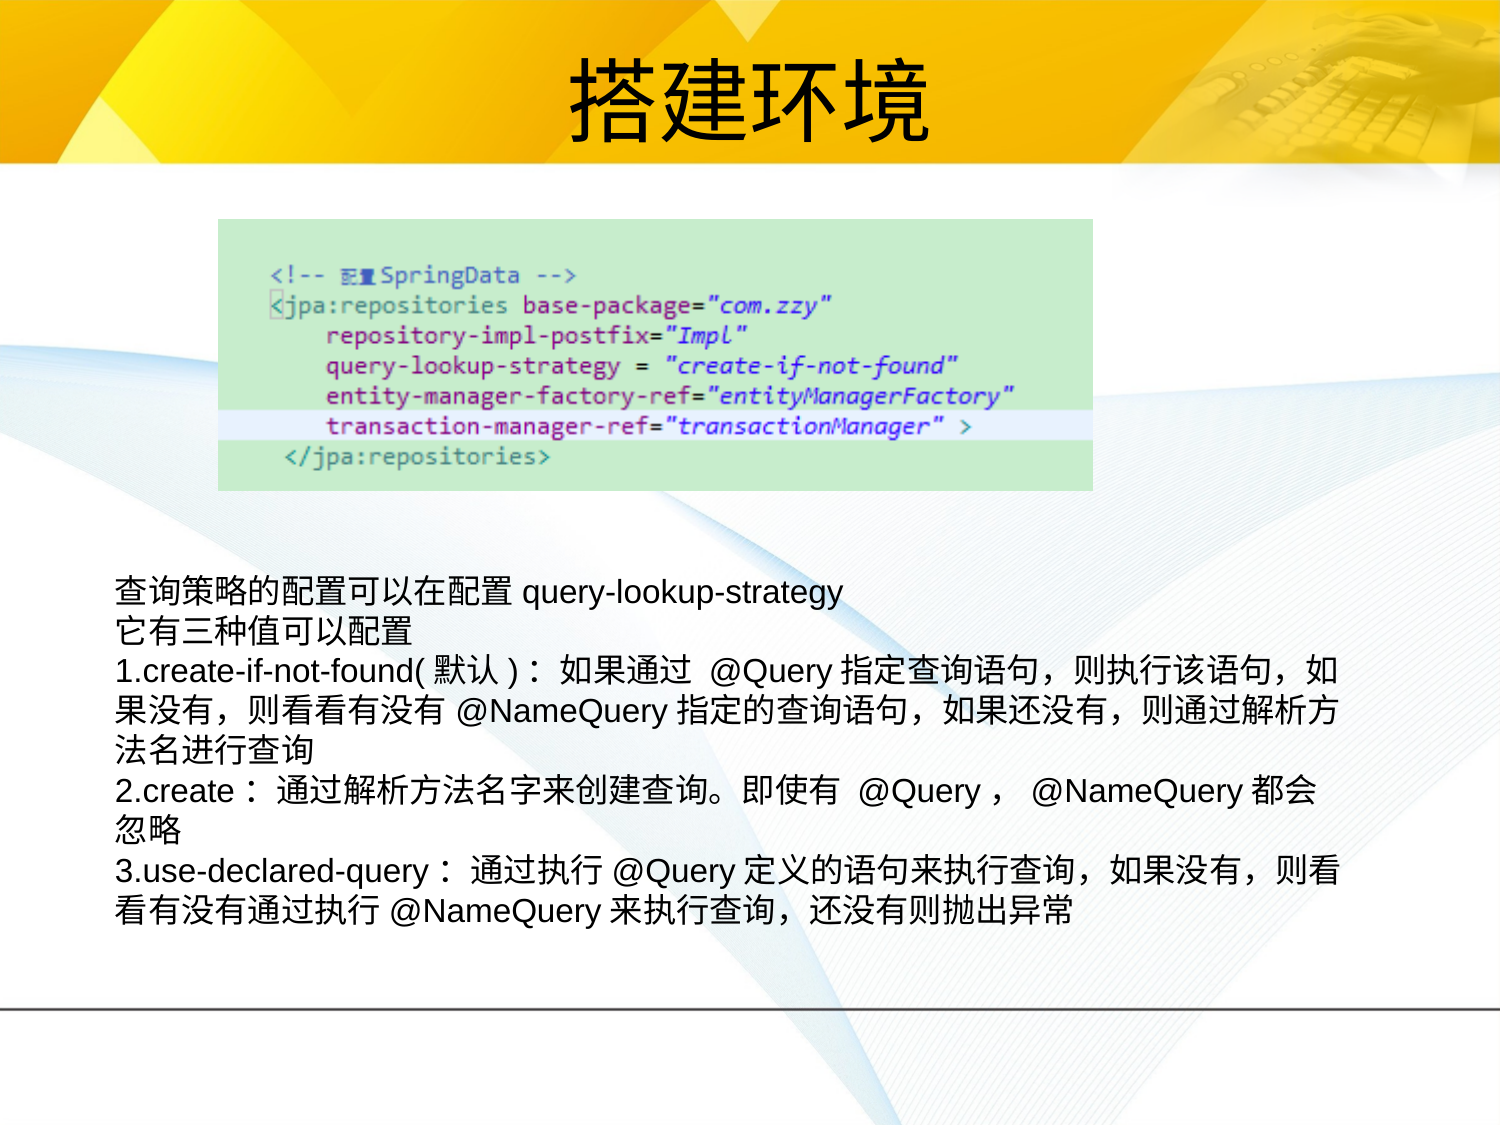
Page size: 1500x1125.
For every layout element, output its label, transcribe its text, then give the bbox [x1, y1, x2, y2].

title 搭建环境 [75, 42, 1425, 155]
text_box 查询策略的配置可以在配置query-lookup-strategy 它有三种值可以配置 1.create-if-not-found(默认)：如果通过 @Query指定查询语句，则执行该语句，如果没有，则看看有没有@NameQuery指定的查询语句，如果还没有，则通过解析方法名进行查询 2.create：通过解析方法名字来创建查询。即使有 @Query，@NameQuery都会忽略 3.use-declared-query：通过执行@Query定义的语句来执行查询，如果没有，则看看有没有通过执行@NameQuery来执行查询，还没有则抛出异常 [100, 562, 1365, 937]
picture [0, 0, 1500, 1125]
